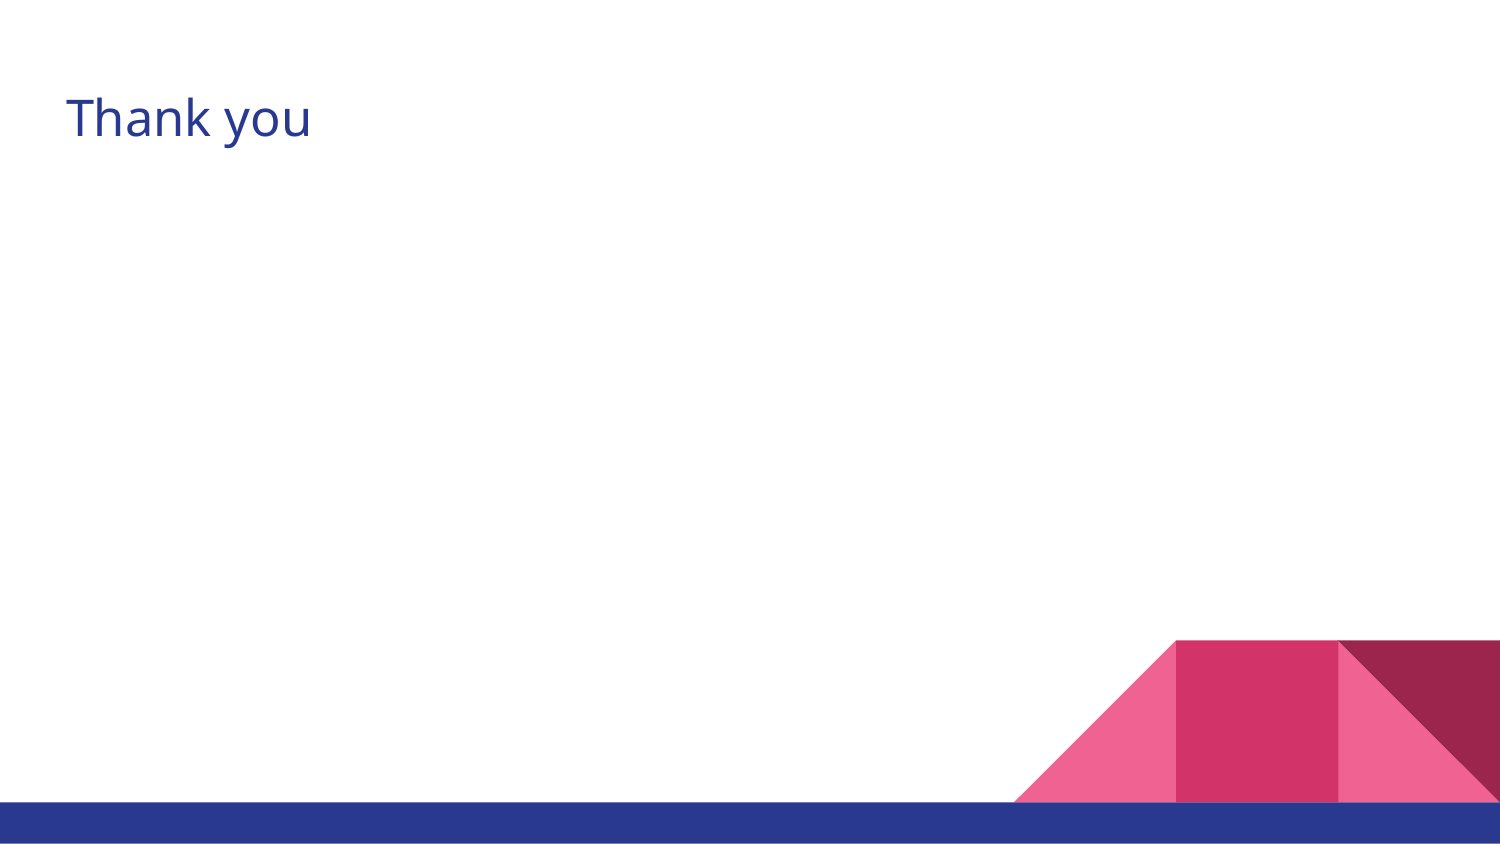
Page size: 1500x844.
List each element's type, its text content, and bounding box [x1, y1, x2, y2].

title Thank you [51, 67, 1449, 167]
